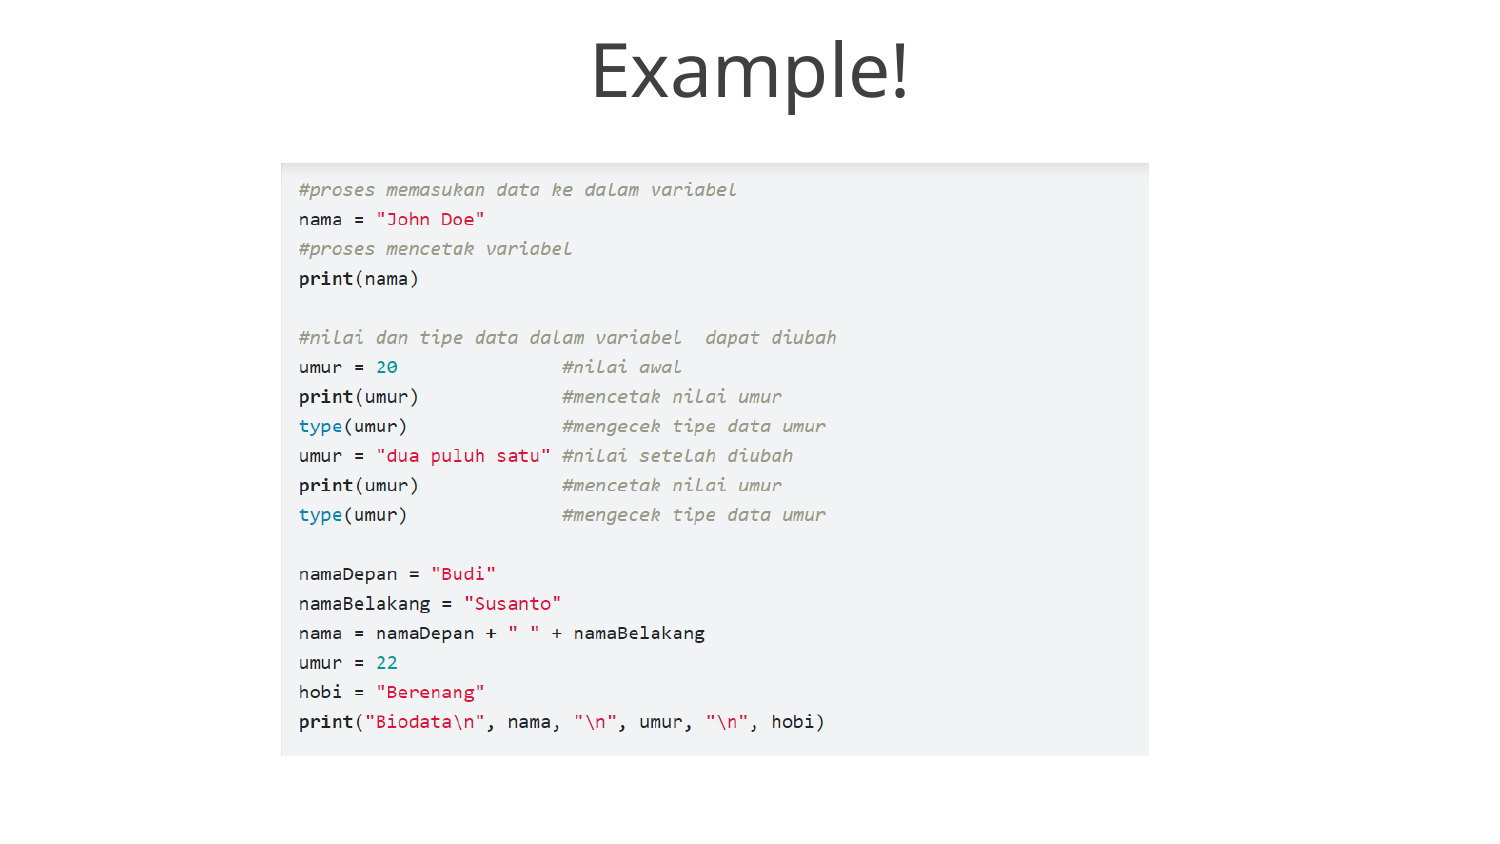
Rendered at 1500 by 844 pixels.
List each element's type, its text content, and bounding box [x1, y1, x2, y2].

list Example! [0, 20, 1500, 115]
picture [280, 163, 1149, 756]
